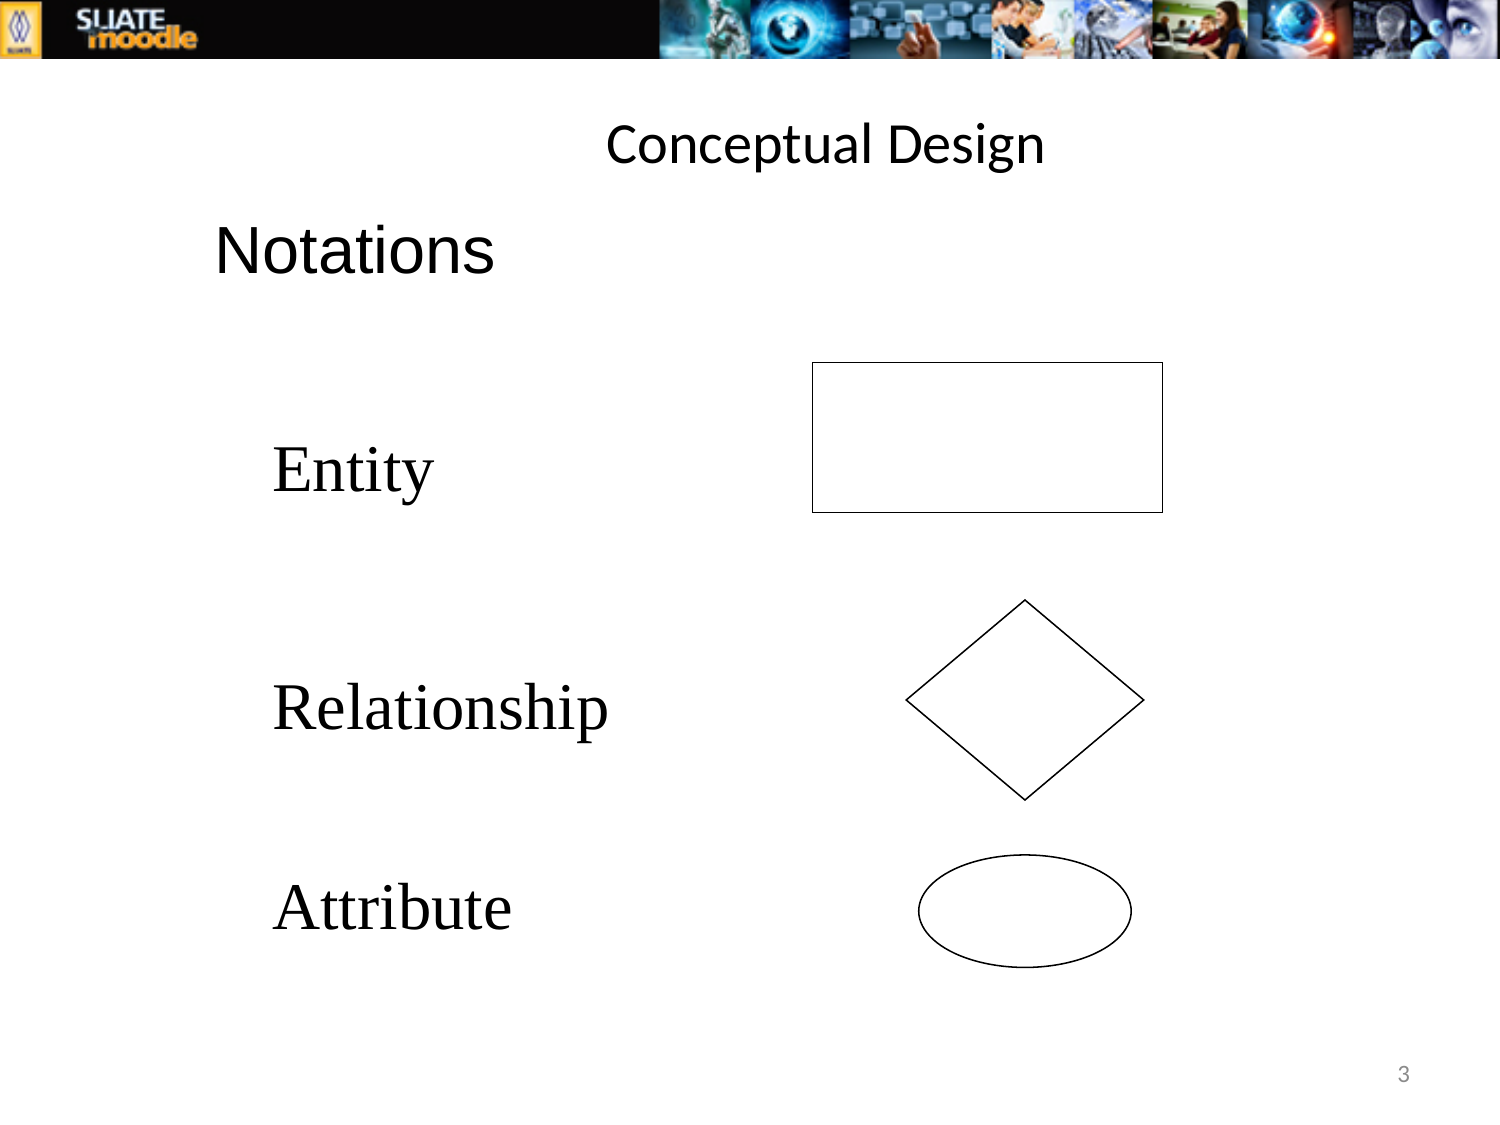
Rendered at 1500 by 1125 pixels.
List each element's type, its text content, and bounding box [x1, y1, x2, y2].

text_box Notations [200, 199, 603, 295]
picture [0, 0, 1500, 59]
text_box [812, 362, 1163, 513]
text_box [906, 600, 1144, 801]
text_box Relationship [257, 655, 625, 750]
text_box [918, 854, 1132, 968]
slide_number 3 [1074, 1042, 1425, 1103]
text_box Attribute [257, 855, 529, 950]
text_box Entity [257, 417, 451, 513]
title Conceptual Design [99, 76, 1375, 258]
